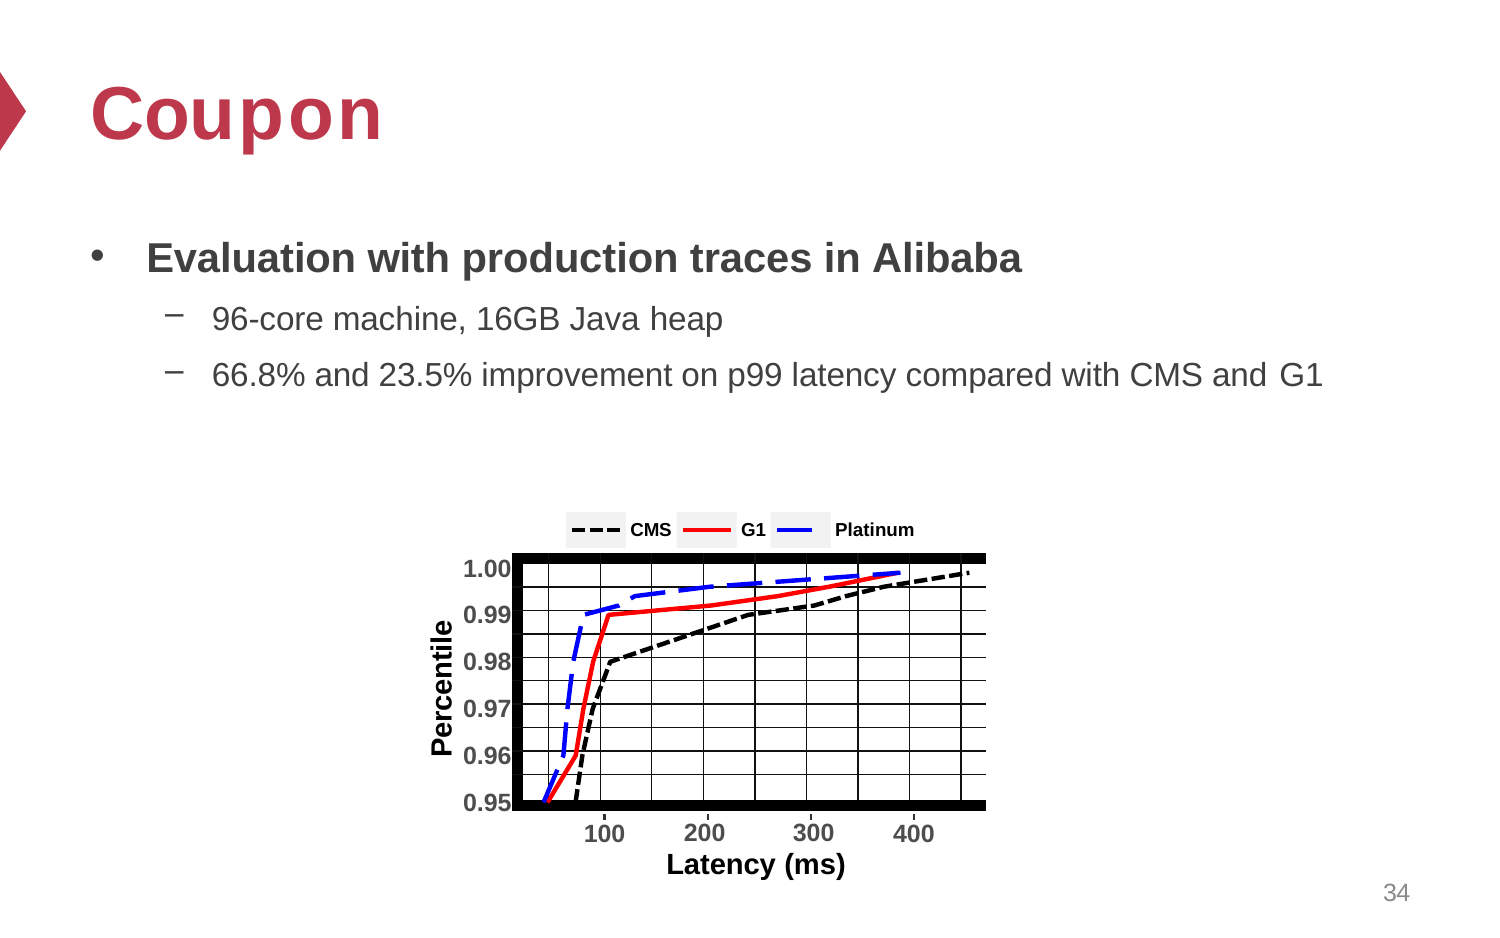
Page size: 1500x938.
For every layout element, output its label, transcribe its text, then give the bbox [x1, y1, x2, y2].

table_cell [977, 775, 986, 800]
table_header [523, 564, 548, 586]
table_cell [523, 588, 535, 610]
table_cell [977, 611, 986, 633]
table_header [756, 564, 806, 568]
table_cell [523, 681, 535, 703]
table_cell [523, 775, 535, 800]
table_header [807, 564, 857, 568]
table_cell [977, 658, 986, 680]
table_header [859, 564, 909, 568]
text_box 34 [1381, 874, 1412, 907]
table_cell [523, 705, 535, 727]
text_box 1.00 0.99 0.98 0.97 0.96 0.95 [461, 533, 514, 817]
text_box G1 [740, 515, 766, 541]
table_cell [523, 658, 535, 680]
text_box Evaluation with production traces in Alibaba 96-core machine, 16GB Java heap 66.8% and 23.5% improvement on p99 latency compared with CMS and G1 [87, 207, 1334, 394]
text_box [770, 511, 831, 549]
table_cell [523, 611, 535, 633]
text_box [676, 511, 737, 549]
table_header [549, 564, 600, 568]
table_cell [523, 752, 535, 774]
text_box 200 300 Latency (ms) [664, 815, 849, 881]
table_cell [977, 588, 986, 610]
title Coupon [87, 62, 389, 207]
text_box CMS [631, 515, 672, 541]
table_header [652, 564, 703, 568]
text_box 400 [891, 815, 937, 847]
table_cell [523, 635, 535, 657]
table_cell [977, 752, 986, 774]
text_box Platinum [835, 515, 917, 541]
text_box Percentile [427, 617, 461, 760]
table_header [704, 564, 754, 568]
text_box 100 [581, 815, 628, 847]
table_header [962, 564, 986, 586]
table_cell [977, 681, 986, 703]
table_cell [523, 728, 535, 750]
table_cell [977, 728, 986, 750]
table_cell [977, 705, 986, 727]
table_header [910, 564, 960, 568]
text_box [565, 511, 627, 549]
table_cell [977, 635, 986, 657]
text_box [541, 570, 972, 805]
table_header [601, 564, 651, 568]
